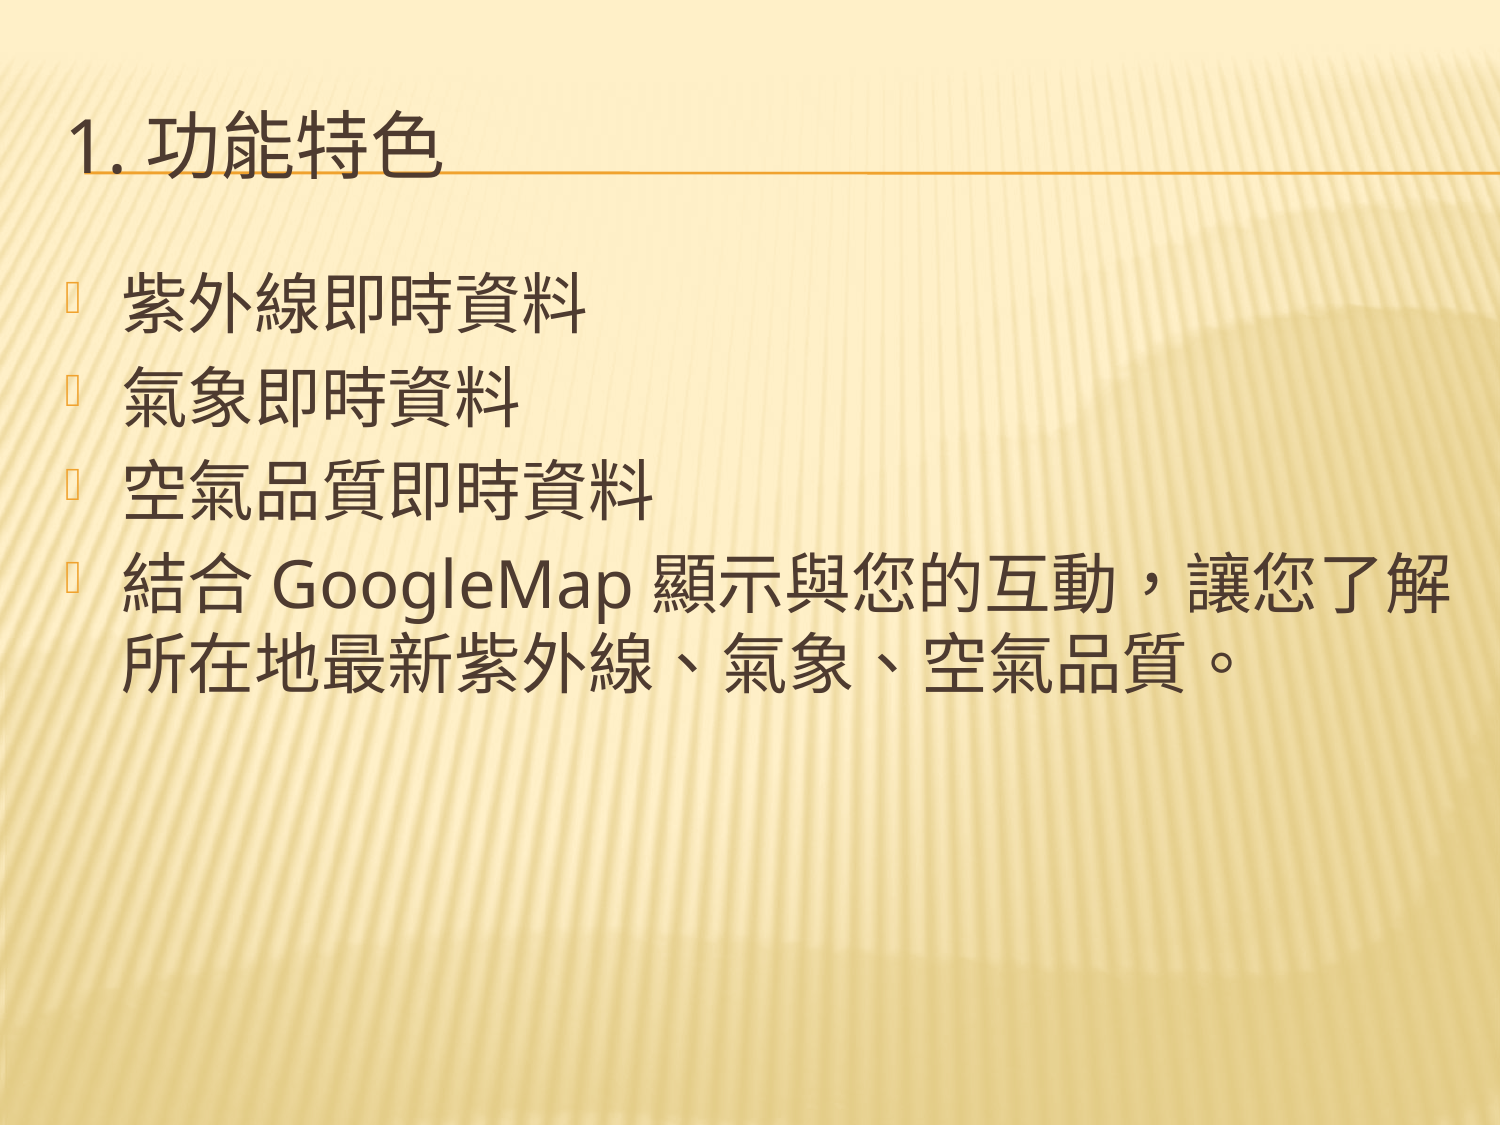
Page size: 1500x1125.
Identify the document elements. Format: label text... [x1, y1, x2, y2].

list 紫外線即時資料 氣象即時資料 空氣品質即時資料 結合GoogleMap顯示與您的互動，讓您了解所在地最新紫外線、氣象、空氣品質。 [50, 254, 1475, 998]
title 1.功能特色 [50, 75, 1475, 213]
